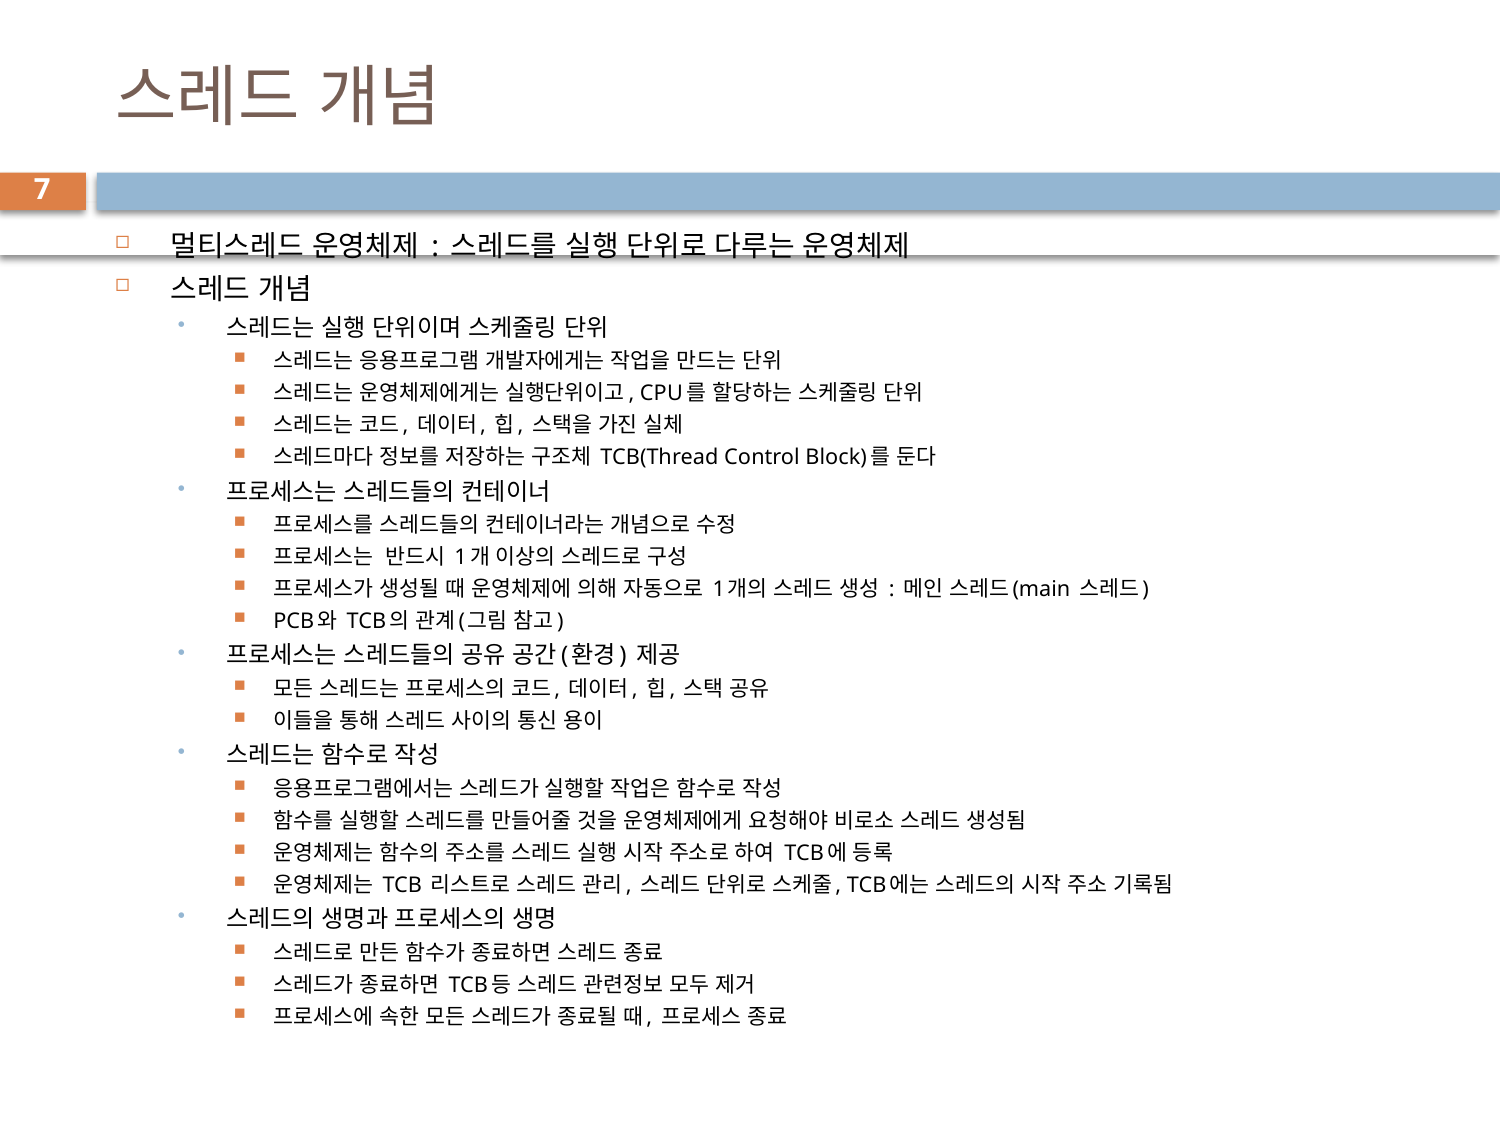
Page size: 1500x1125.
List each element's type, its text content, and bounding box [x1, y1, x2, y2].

title 스레드 개념 [100, 37, 1438, 149]
slide_number 7 [0, 170, 87, 211]
list 멀티스레드 운영체제 : 스레드를 실행 단위로 다루는 운영체제 스레드 개념 스레드는 실행 단위이며 스케줄링 단위 스레드는 응용프로그램 개발자에게는 작업을 만드는 단위 스레드는 운영체제에게는 실행단위이고, CPU를 할당하는 스케줄링 단위 스레드는 코드, 데이터, 힙, 스택을 가진 실체 스레드마다 정보를 저장하는 구조체 TCB(Thread Control Block)를 둔다 프로세스는 스레드들의 컨테이너 프로세스를 스레드들의 컨테이너라는 개념으로 수정 프로세스는 반드시 1개 이상의 스레드로 구성 프로세스가 생성될 때 운영체제에 의해 자동으로 1개의 스레드 생성 : 메인 스레드(main 스레드) PCB와 TCB의 관계(그림 참고) 프로세스는 스레드들의 공유 공간(환경) 제공 모든 스레드는 프로세스의 코드, 데이터, 힙, 스택 공유 이들을 통해 스레드 사이의 통신 용이 스레드는 함수로 작성 응용프로그램에서는 스레드가 실행할 작업은 함수로 작성 함수를 실행할 스레드를 만들어줄 것을 운영체제에게 요청해야 비로소 스레드 생성됨 운영체제는 함수의 주소를 스레드 실행 시작 주소로 하여 TCB에 등록 운영체제는 TCB 리스트로 스레드 관리, 스레드 단위로 스케줄, TCB에는 스레드의 시작 주소 기록됨 스레드의 생명과 프로세스의 생명 스레드로 만든 함수가 종료하면 스레드 종료 스레드가 종료하면 TCB등 스레드 관련정보 모두 제거 프로세스에 속한 모든 스레드가 종료될 때, 프로세스 종료 [100, 219, 1438, 1047]
